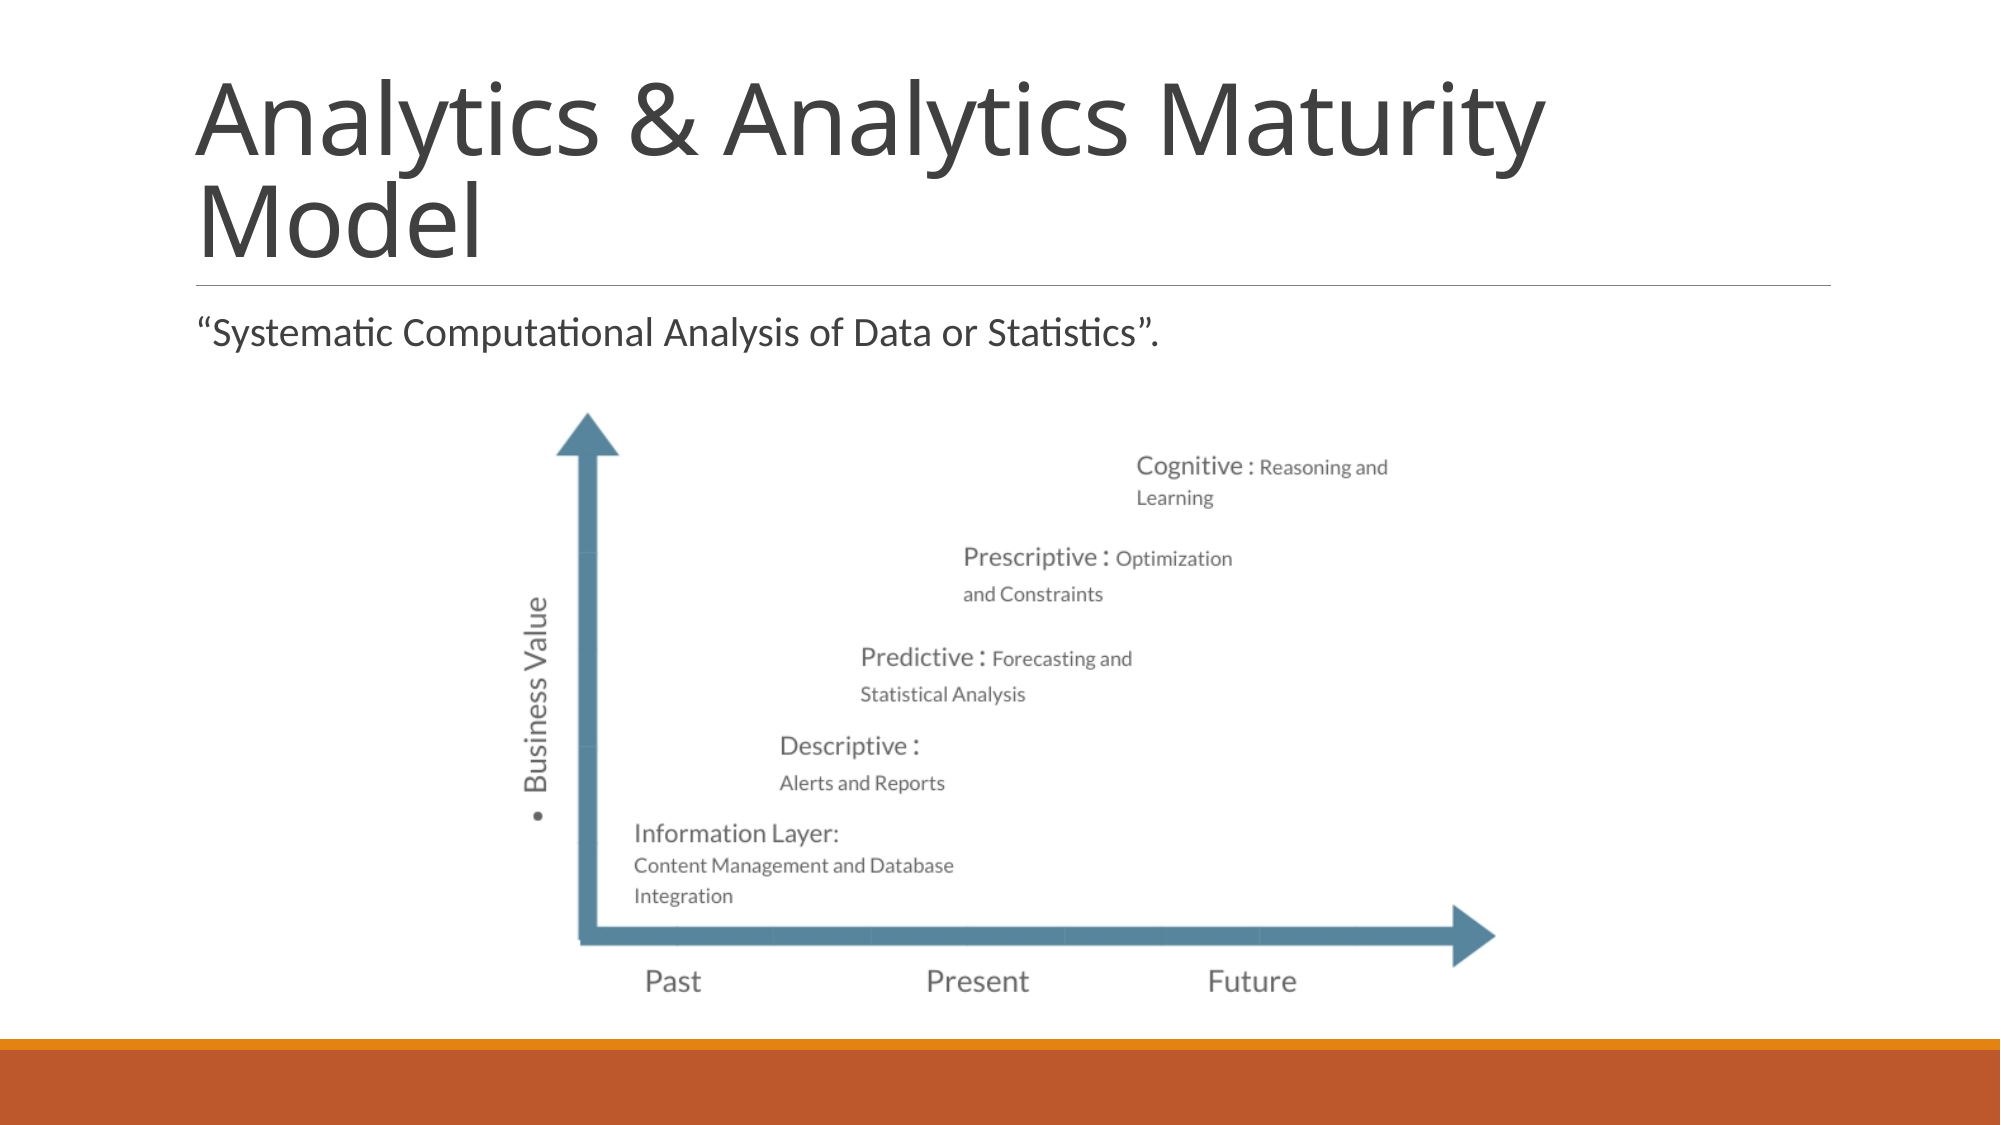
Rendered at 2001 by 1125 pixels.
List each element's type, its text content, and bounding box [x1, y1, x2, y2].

title Analytics & Analytics Maturity Model [180, 47, 1830, 285]
picture [492, 395, 1507, 1030]
list “Systematic Computational Analysis of Data or Statistics”. [180, 302, 1830, 963]
